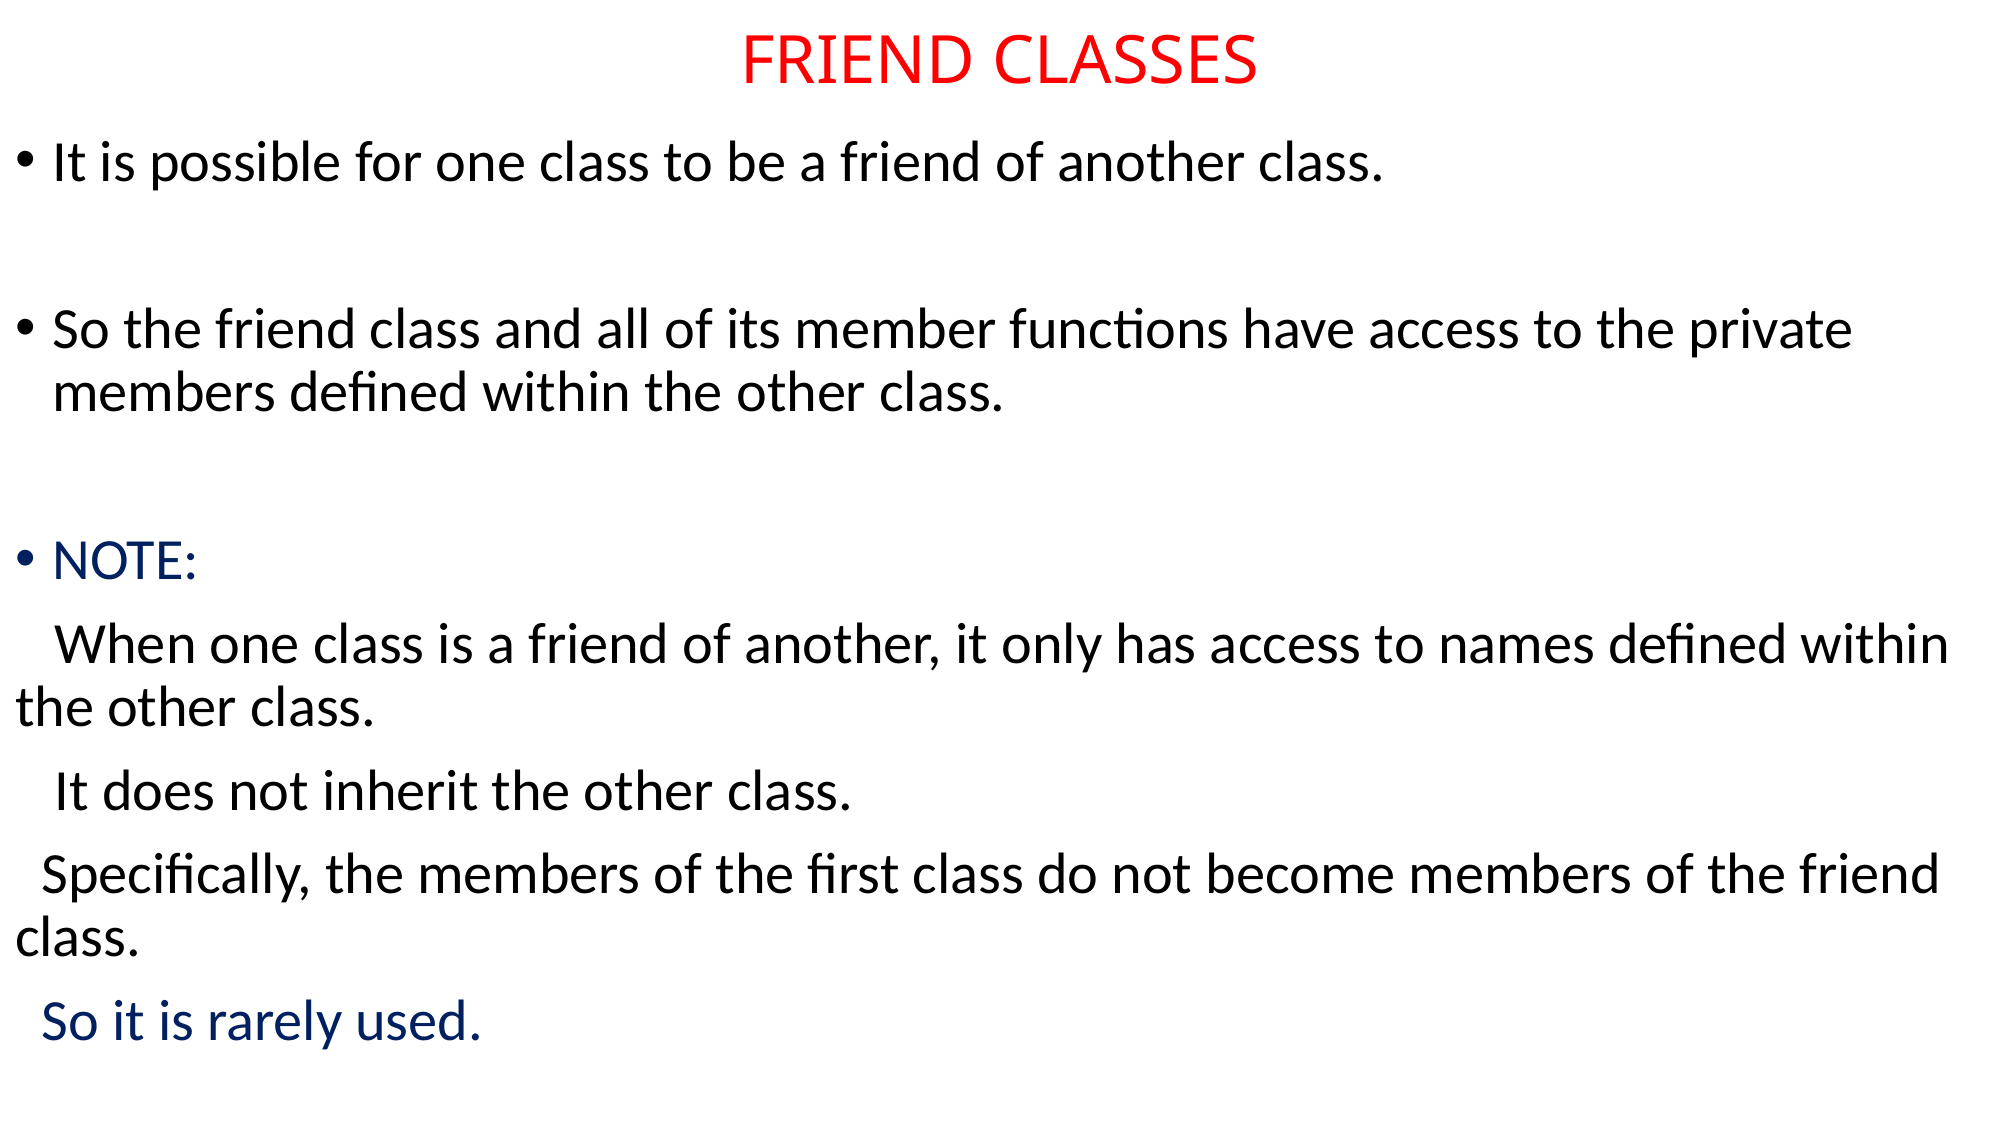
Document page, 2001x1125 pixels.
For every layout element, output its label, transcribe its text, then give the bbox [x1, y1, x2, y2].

list It is possible for one class to be a friend of another class. So the friend class and all of its member functions have access to the private members defined within the other class. NOTE: When one class is a friend of another, it only has access to names defined within the other class. It does not inherit the other class. Specifically, the members of the first class do not become members of the friend class. So it is rarely used. [0, 123, 2000, 1125]
title FRIEND CLASSES [0, 0, 2000, 123]
